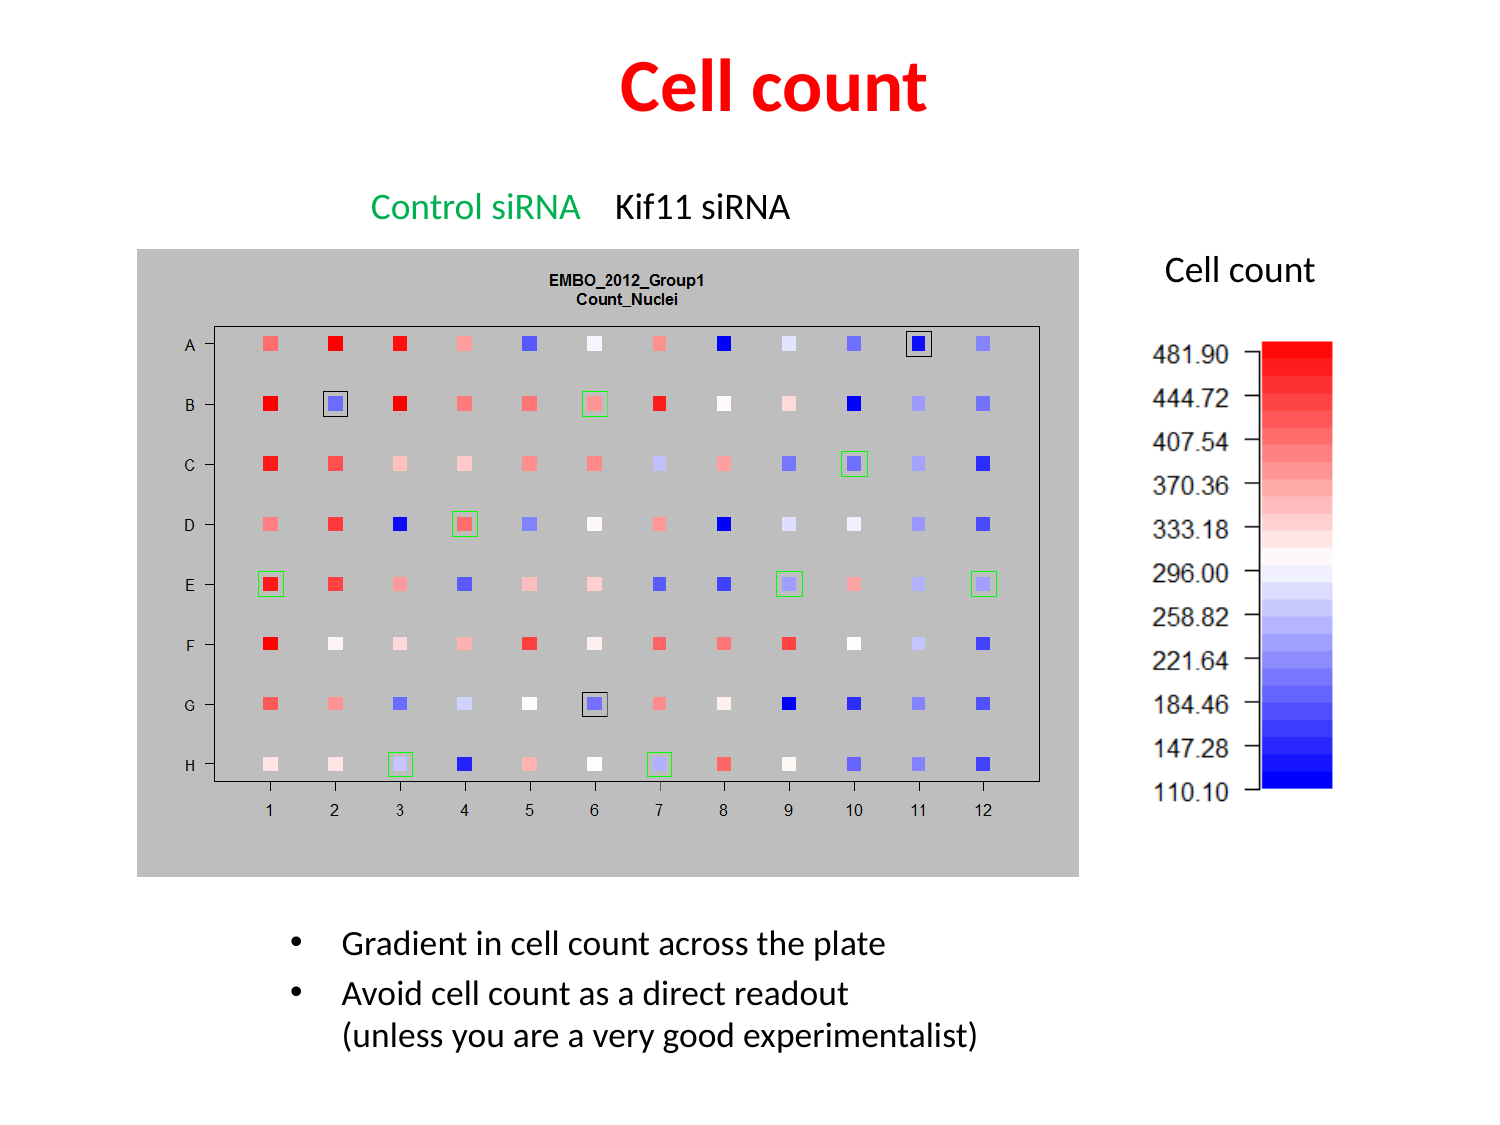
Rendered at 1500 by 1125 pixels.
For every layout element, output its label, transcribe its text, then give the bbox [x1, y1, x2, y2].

picture [1137, 212, 1401, 962]
title Cell count [99, 0, 1450, 175]
list Gradient in cell count across the plate Avoid cell count as a direct readout (unless you are a very good experimentalist) [275, 912, 1213, 1063]
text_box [137, 174, 1079, 877]
